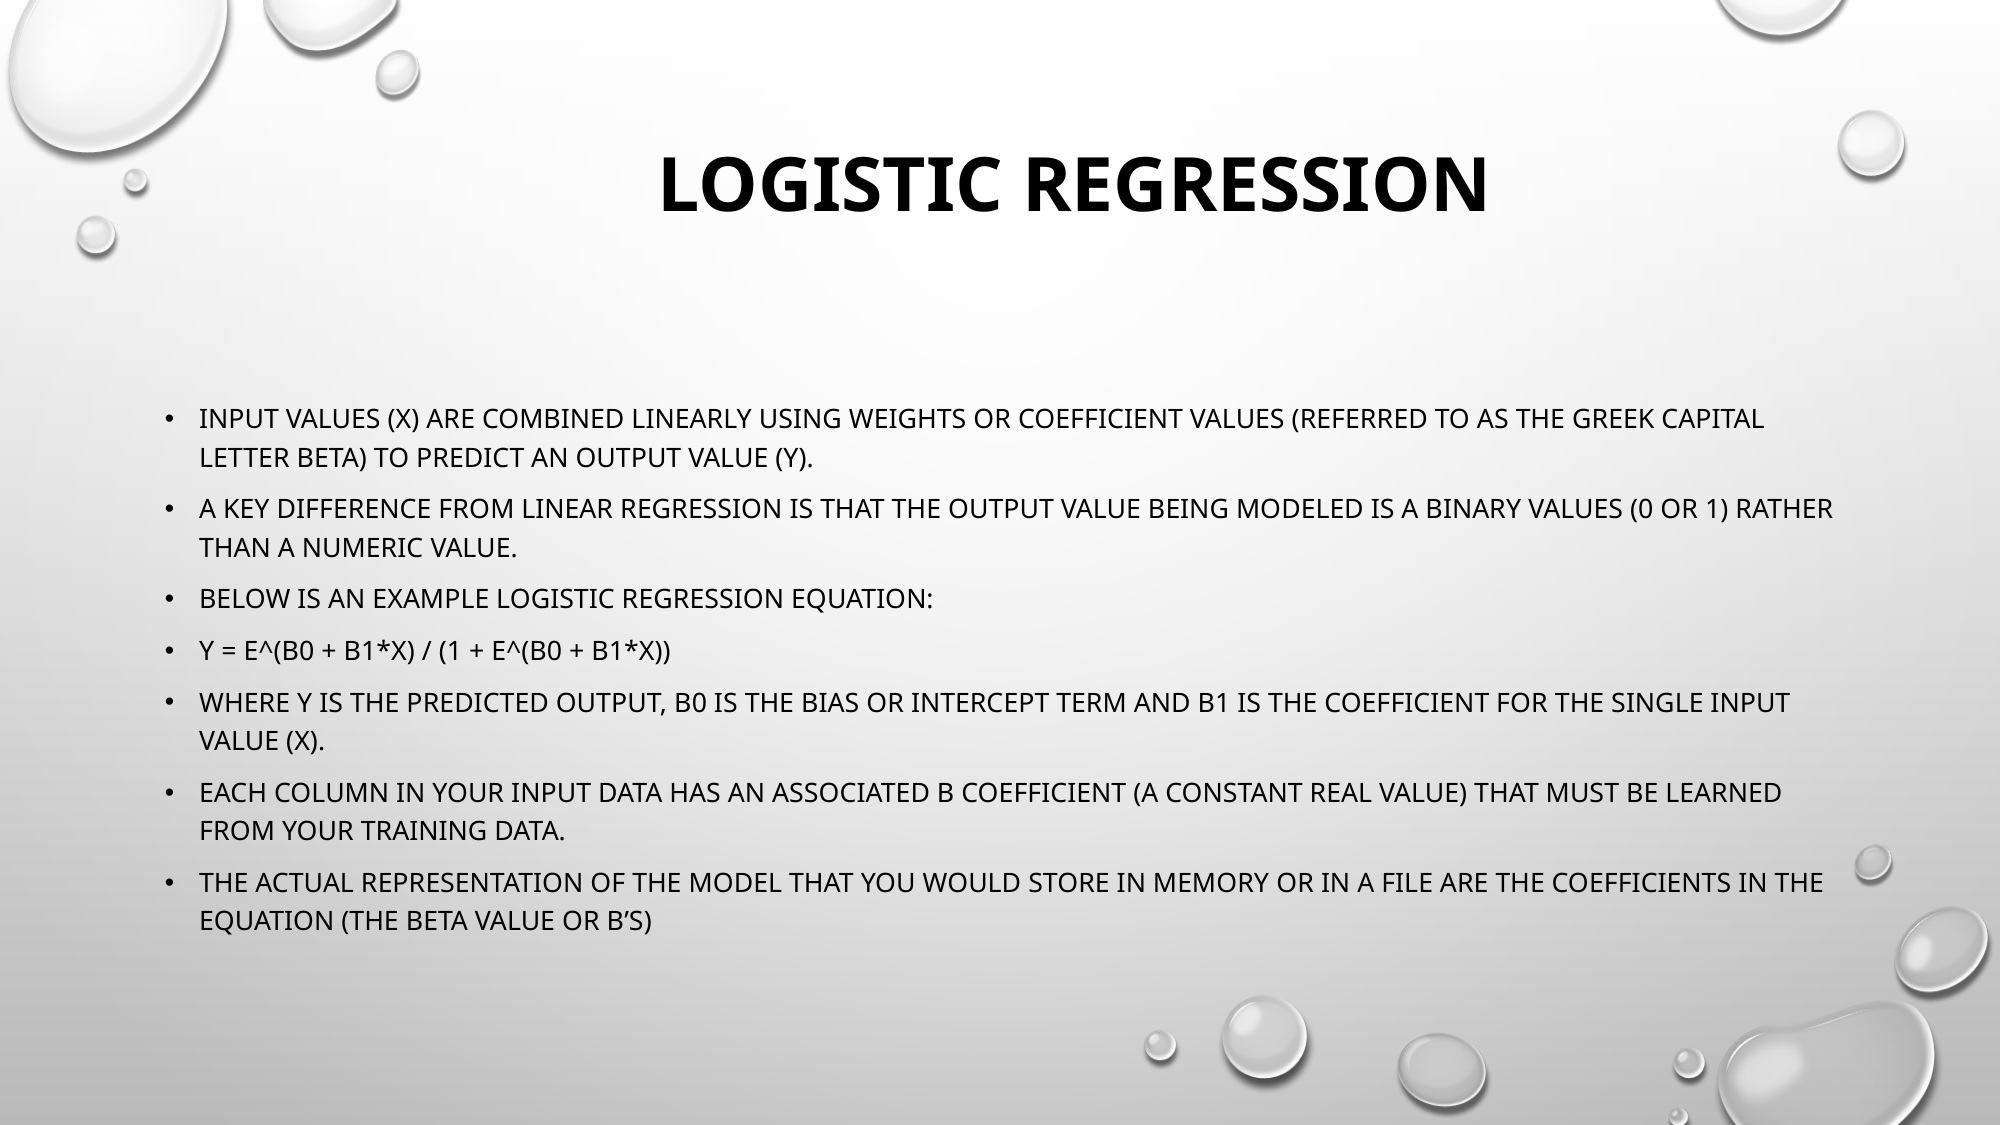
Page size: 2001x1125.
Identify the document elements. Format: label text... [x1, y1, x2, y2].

title Logistic Regression [149, 101, 1851, 364]
list Input values (x) are combined linearly using weights or coefficient values (referred to as the Greek capital letter Beta) to predict an output value (y). A key difference from linear regression is that the output value being modeled is a binary values (0 or 1) rather than a numeric value. Below is an example logistic regression equation: y = e^(b0 + b1*x) / (1 + e^(b0 + b1*x)) Where y is the predicted output, b0 is the bias or intercept term and b1 is the coefficient for the single input value (x). Each column in your input data has an associated b coefficient (a constant real value) that must be learned from your training data. The actual representation of the model that you would store in memory or in a file are the coefficients in the equation (the beta value or b’s) [149, 388, 1850, 950]
picture [0, 0, 2000, 1125]
